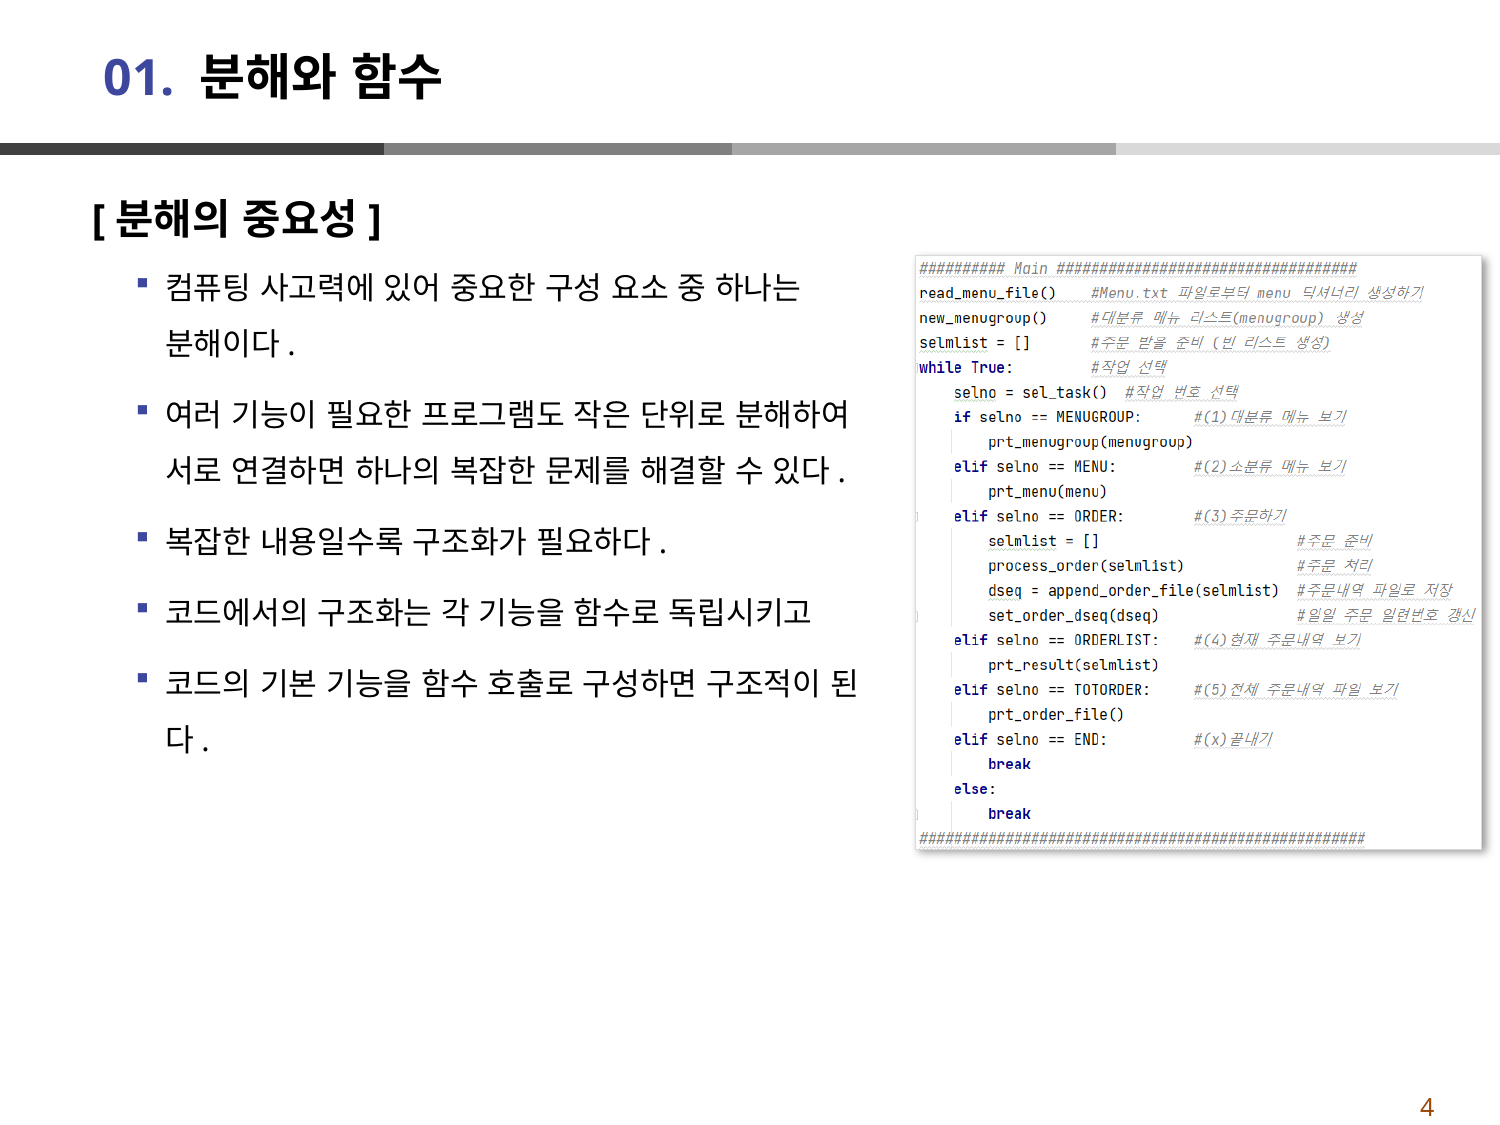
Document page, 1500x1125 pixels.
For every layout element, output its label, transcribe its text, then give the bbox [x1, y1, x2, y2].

list [분해의 중요성] 컴퓨팅 사고력에 있어 중요한 구성 요소 중 하나는 분해이다. 여러 기능이 필요한 프로그램도 작은 단위로 분해하여 서로 연결하면 하나의 복잡한 문제를 해결할 수 있다. 복잡한 내용일수록 구조화가 필요하다. 코드에서의 구조화는 각 기능을 함수로 독립시키고 코드의 기본 기능을 함수 호출로 구성하면 구조적이 된다. [76, 160, 916, 1060]
title 01. 분해와 함수 [88, 30, 1400, 121]
picture [915, 255, 1482, 850]
